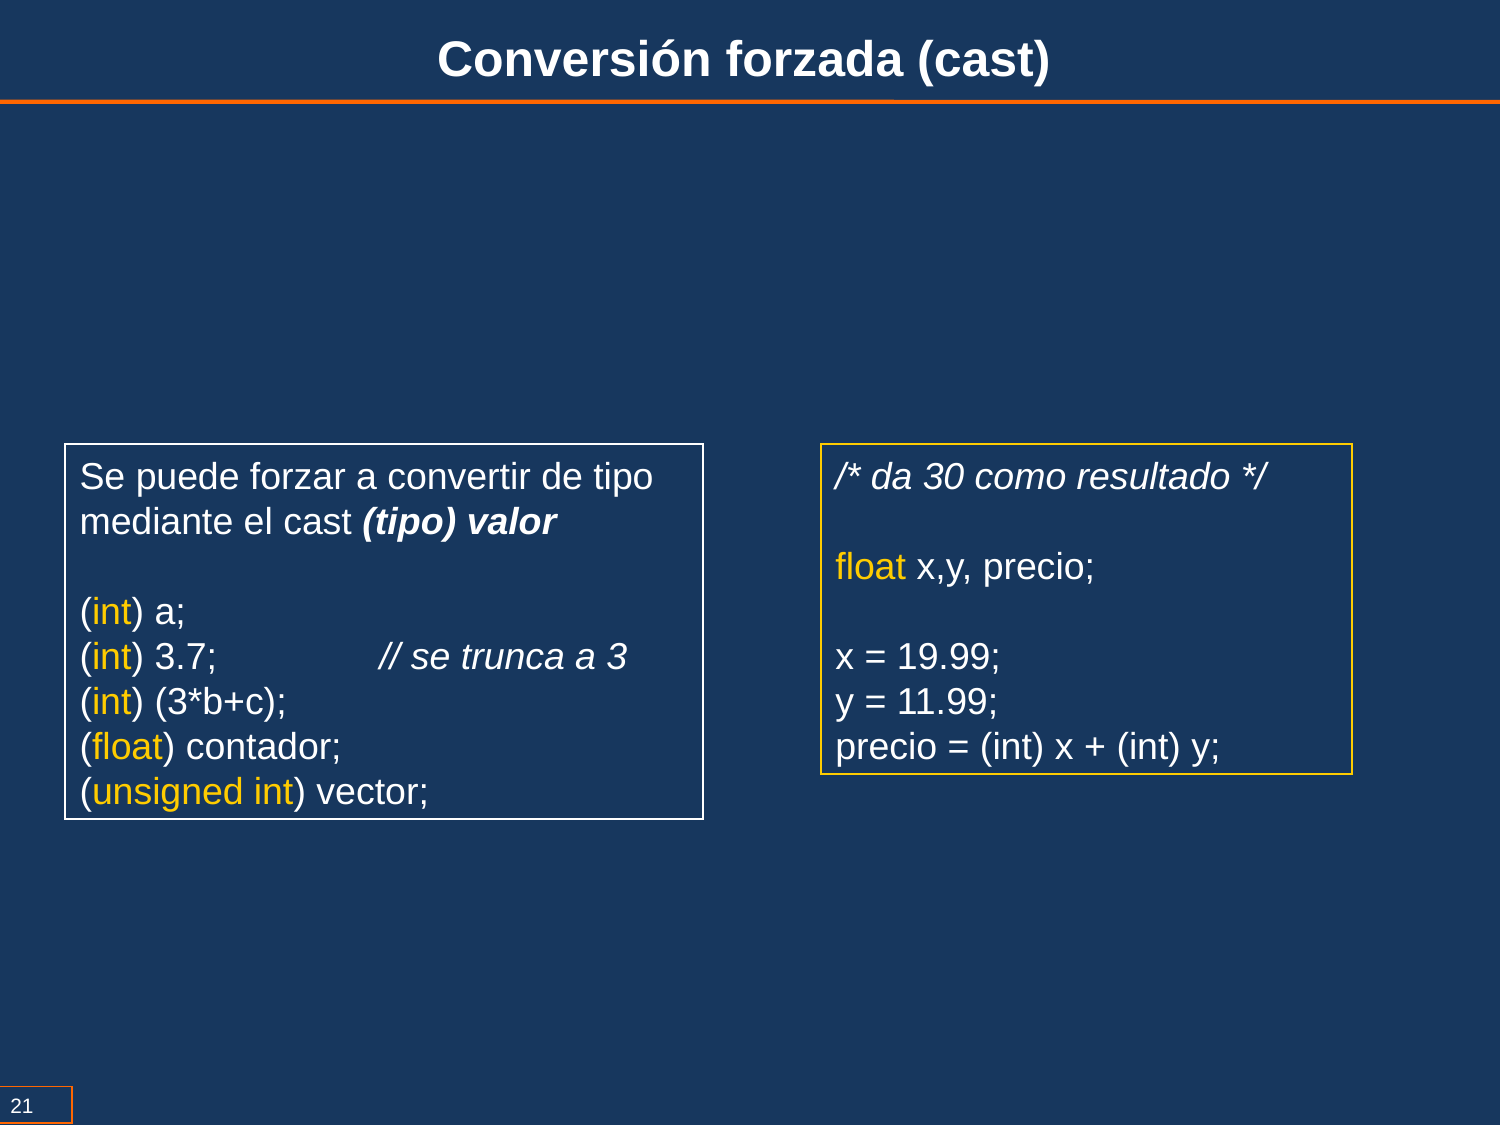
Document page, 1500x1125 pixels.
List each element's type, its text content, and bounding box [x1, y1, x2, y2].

text_box Conversión forzada (cast) [383, 19, 1105, 94]
text_box /* da 30 como resultado */ float x,y, precio; x = 19.99; y = 11.99; precio = (int) x + (int) y; [820, 444, 1353, 774]
text_box Se puede forzar a convertir de tipo mediante el cast (tipo) valor (int) a; (int) 3.7; // se trunca a 3 (int) (3*b+c); (float) contador; (unsigned int) vector; [64, 444, 703, 819]
